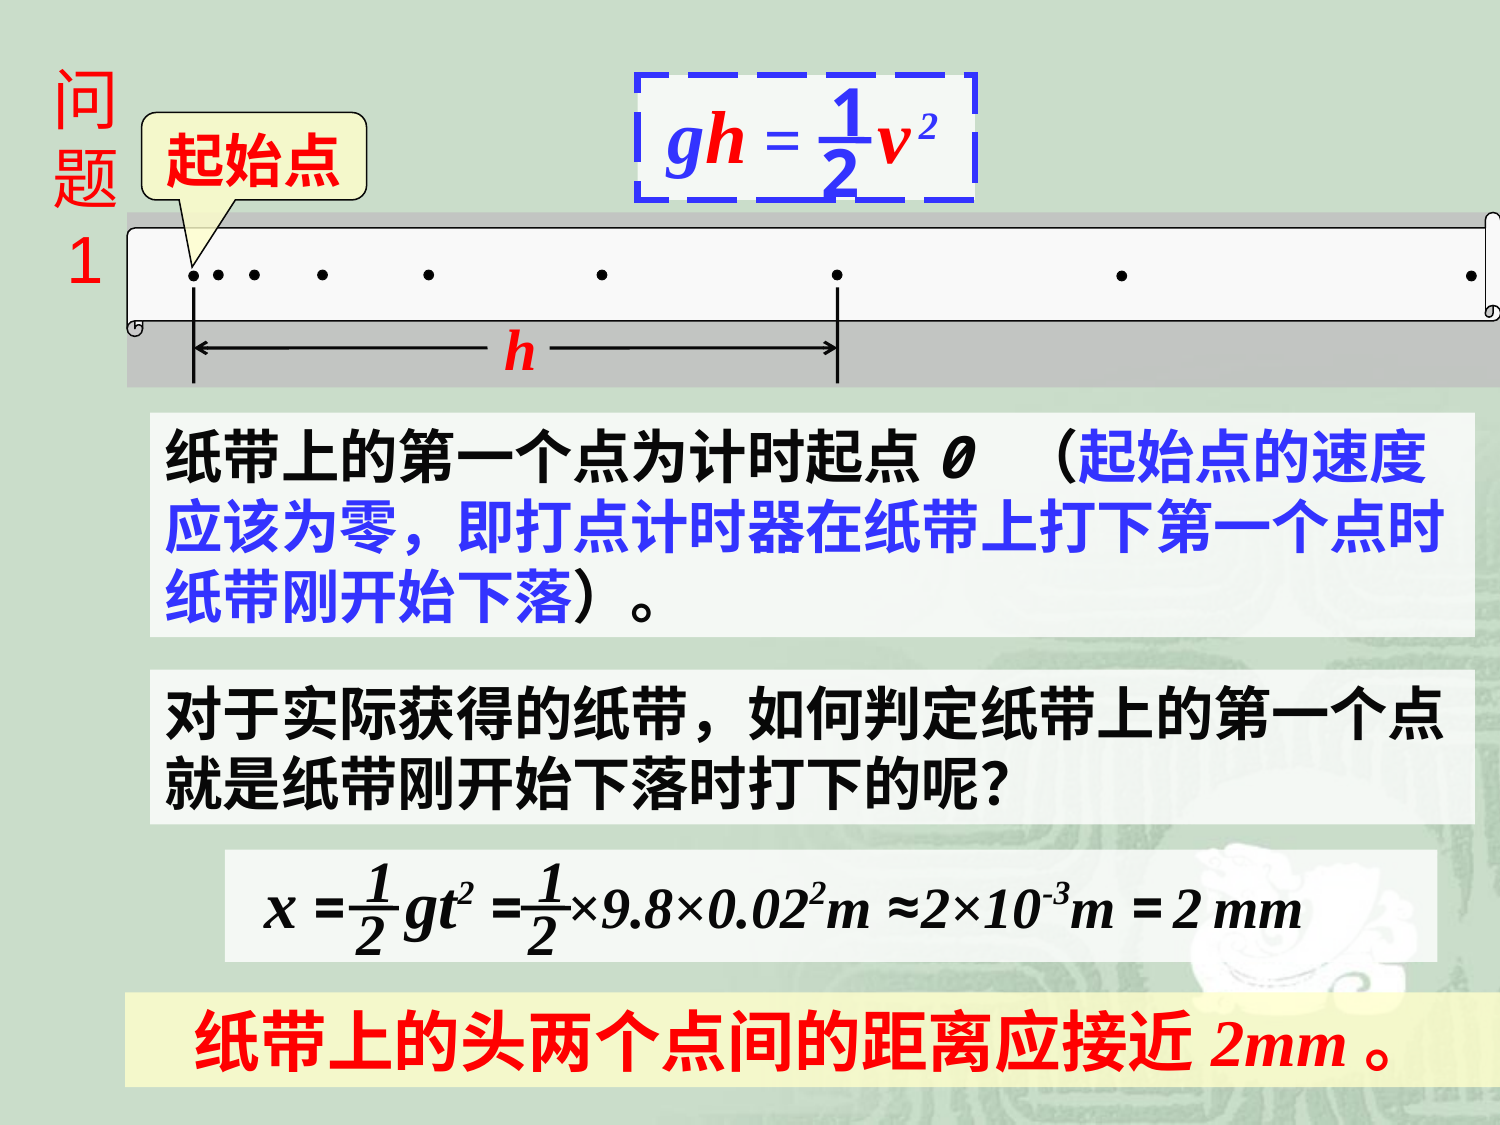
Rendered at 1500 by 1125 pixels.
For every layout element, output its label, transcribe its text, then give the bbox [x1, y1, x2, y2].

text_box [126, 212, 1500, 388]
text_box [193, 287, 838, 391]
text_box 起始点 [141, 112, 367, 210]
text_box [637, 62, 976, 210]
picture [0, 0, 1500, 1125]
text_box 纸带上的头两个点间的距离应接近2mm。 [125, 992, 1500, 1088]
text_box 纸带上的第一个点为计时起点0 （起始点的速度应该为零，即打点计时器在纸带上打下第一个点时纸带刚开始下落）。 [150, 412, 1475, 638]
text_box 问题1 [37, 50, 132, 450]
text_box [224, 836, 1438, 976]
text_box 对于实际获得的纸带，如何判定纸带上的第一个点就是纸带刚开始下落时打下的呢？ [150, 669, 1475, 825]
